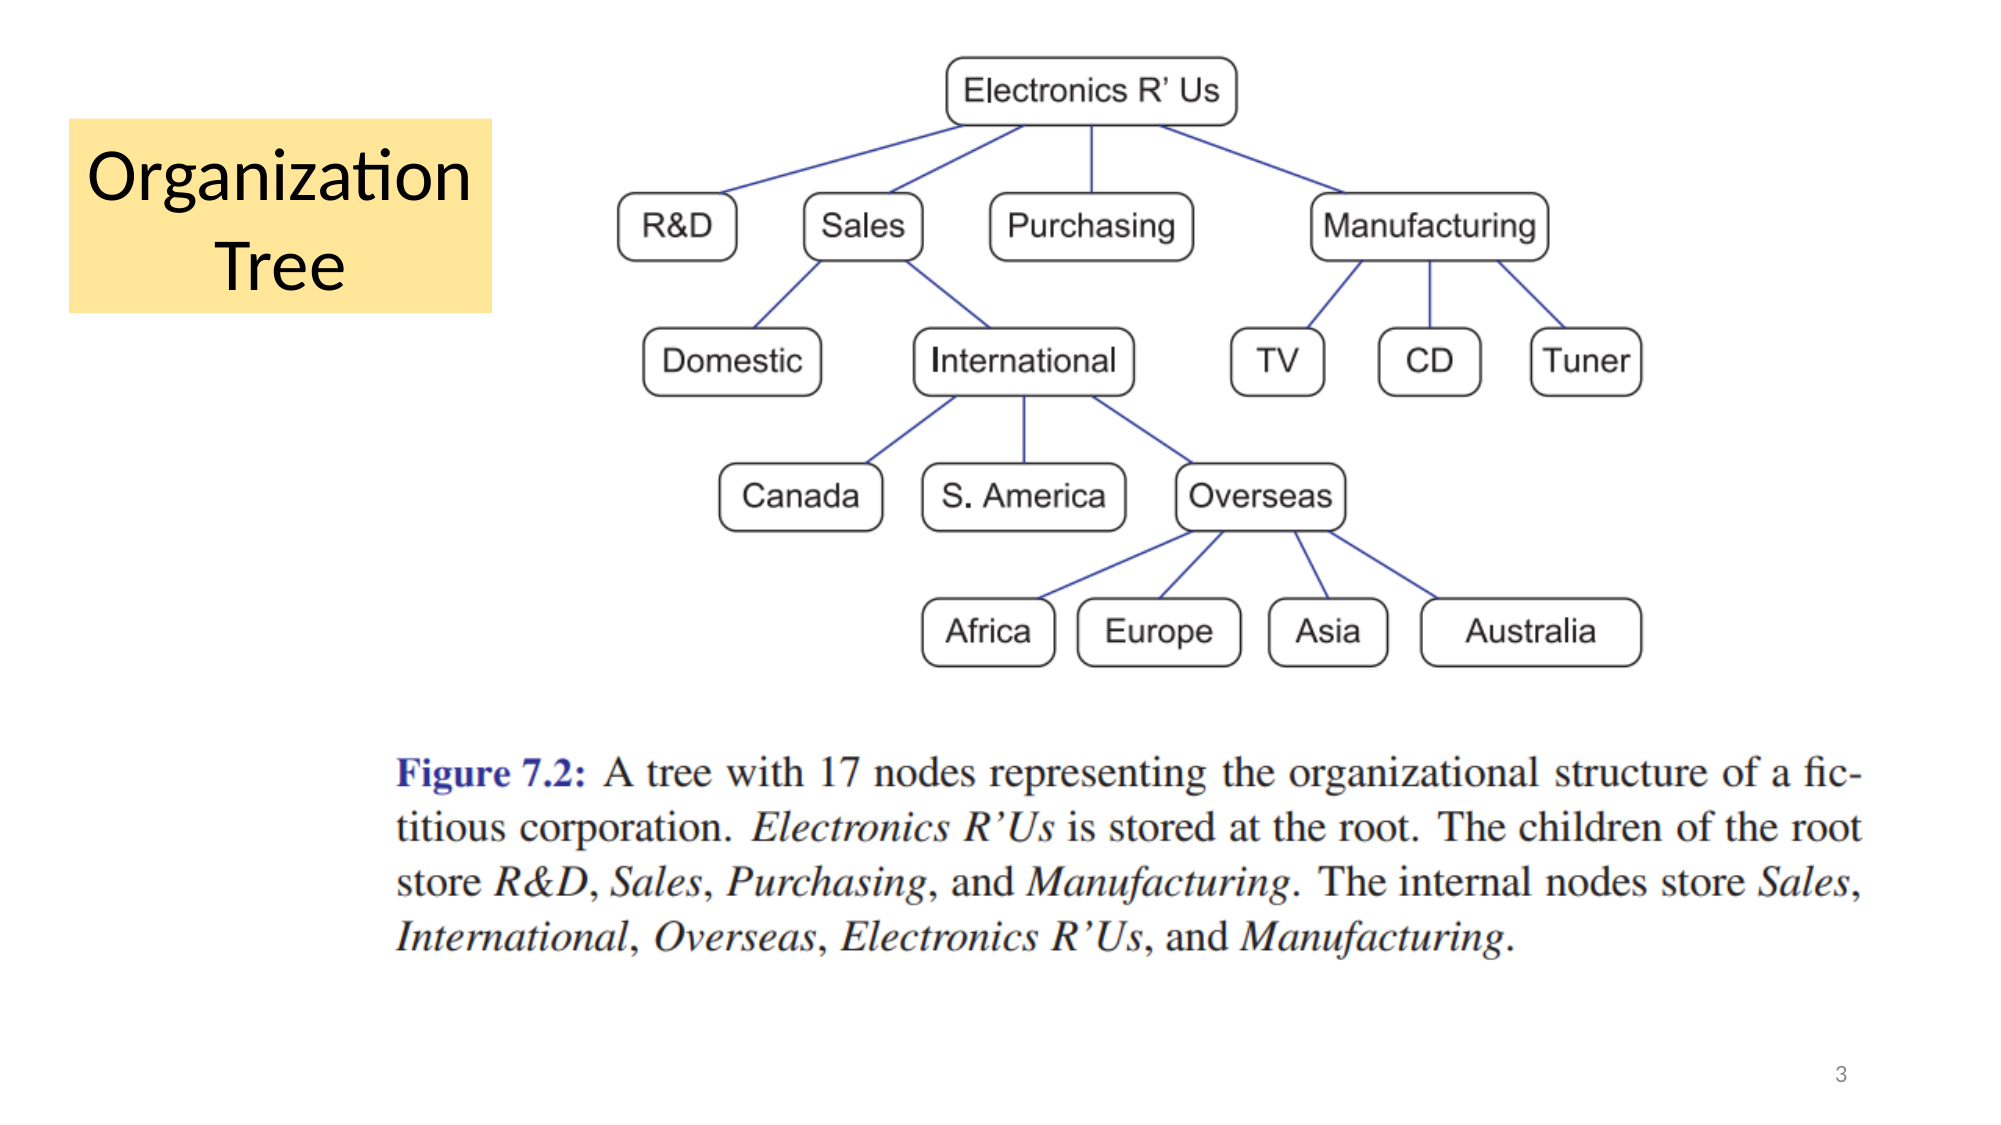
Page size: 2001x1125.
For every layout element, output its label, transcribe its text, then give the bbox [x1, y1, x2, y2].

text_box Organization Tree [69, 118, 364, 314]
slide_number 3 [1412, 1042, 1863, 1103]
picture [364, 39, 1922, 972]
